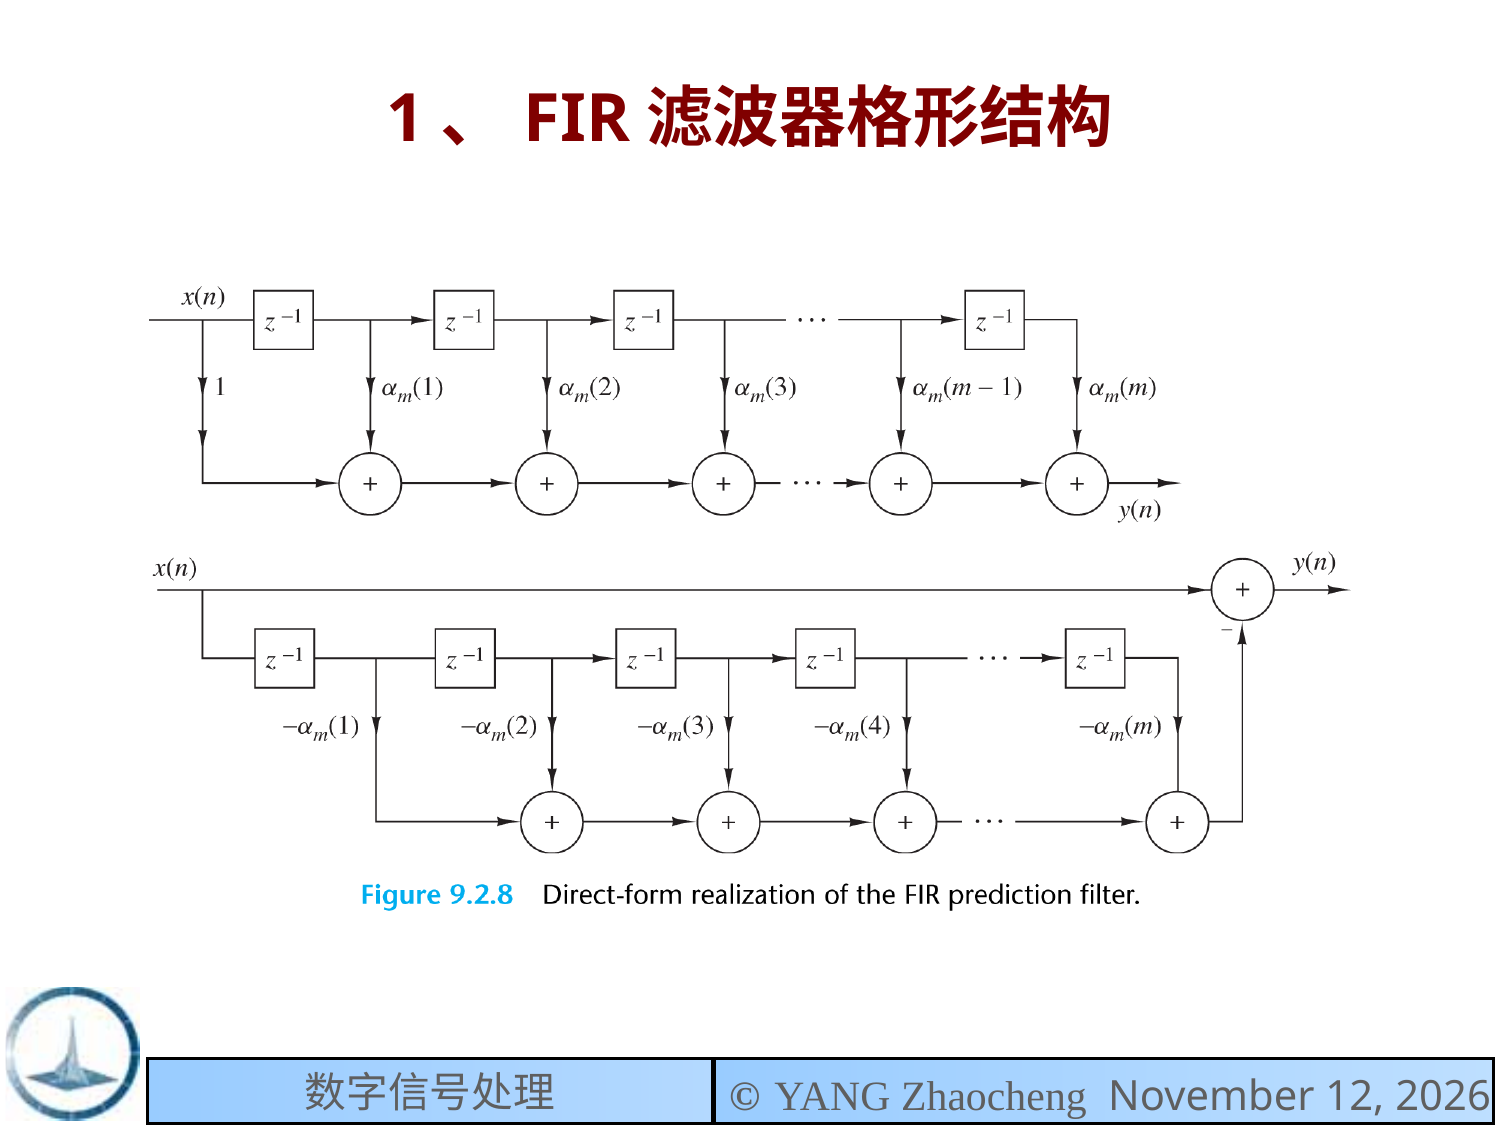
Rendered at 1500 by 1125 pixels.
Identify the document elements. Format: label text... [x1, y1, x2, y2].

title 1、FIR滤波器格形结构 [75, 45, 1425, 185]
picture [149, 279, 1351, 920]
picture [5, 987, 140, 1121]
